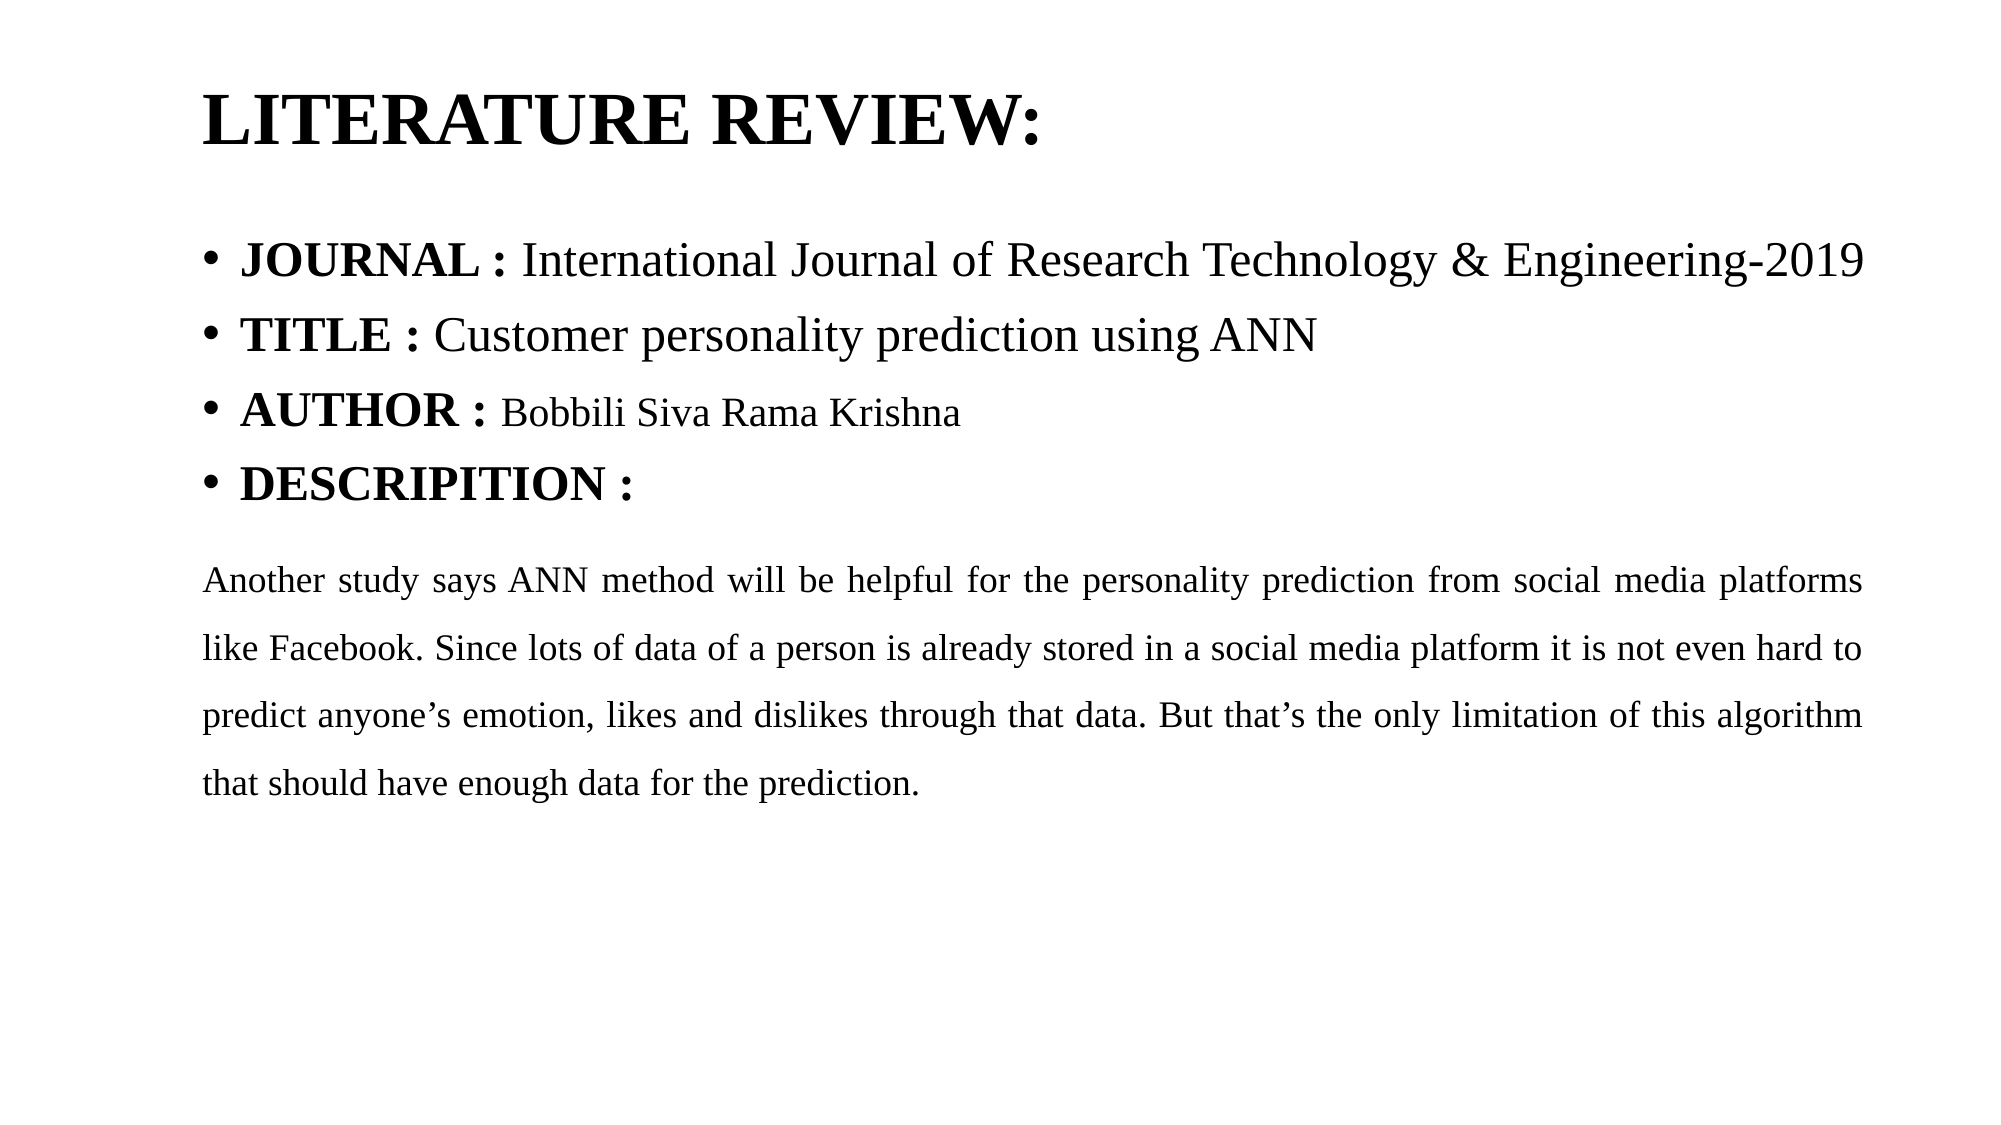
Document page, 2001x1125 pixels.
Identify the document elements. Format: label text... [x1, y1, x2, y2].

title LITERATURE REVIEW: [187, 15, 1813, 225]
list JOURNAL : International Journal of Research Technology & Engineering-2019 TITLE : Customer personality prediction using ANN AUTHOR : Bobbili Siva Rama Krishna DESCRIPITION : Another study says ANN method will be helpful for the personality prediction from social media platforms like Facebook. Since lots of data of a person is already stored in a social media platform it is not even hard to predict anyone’s emotion, likes and dislikes through that data. But that’s the only limitation of this algorithm that should have enough data for the prediction. [187, 225, 1881, 950]
